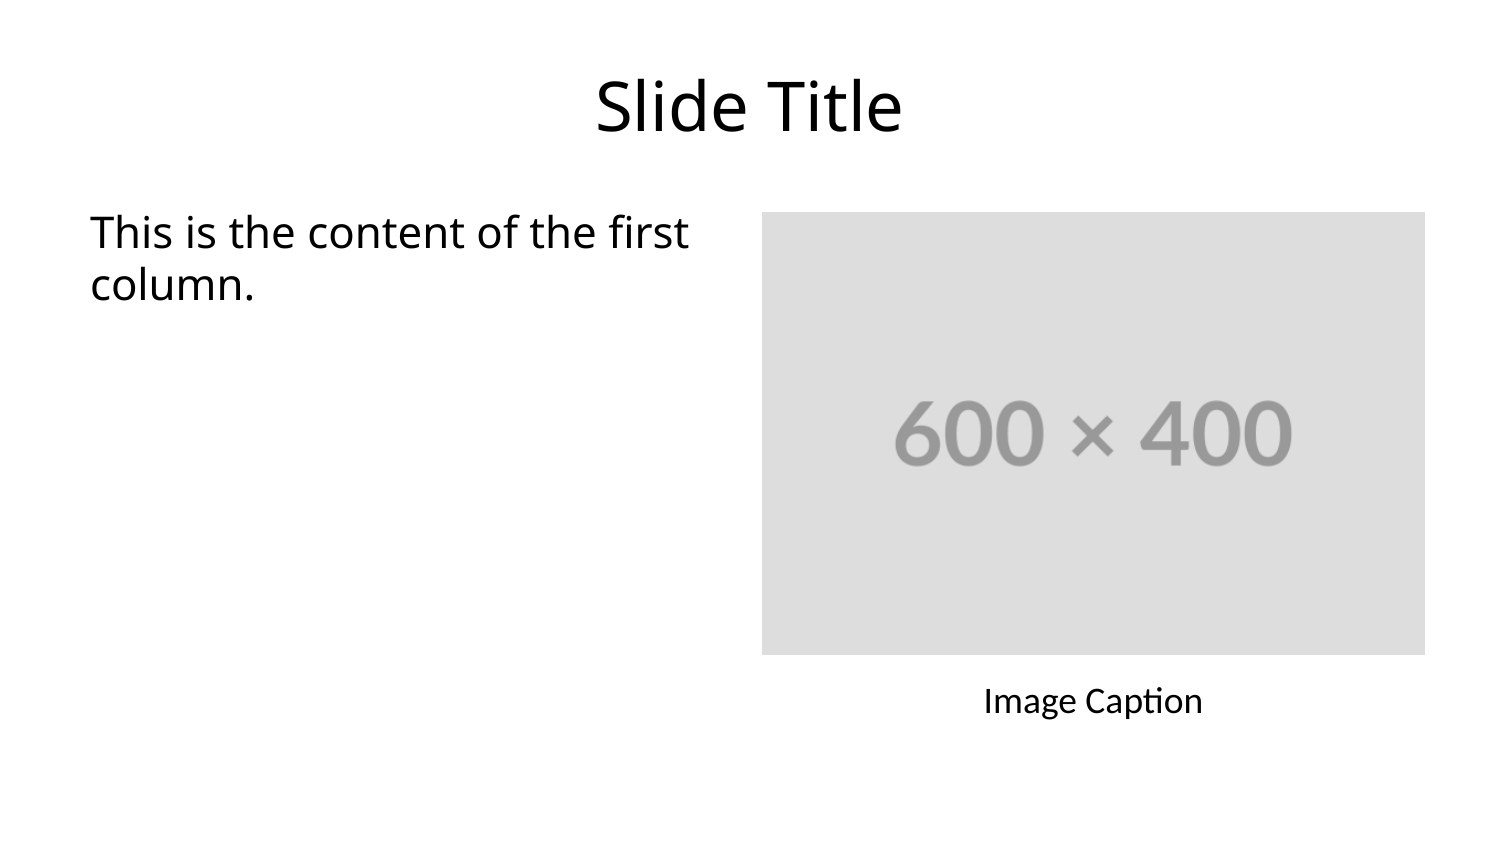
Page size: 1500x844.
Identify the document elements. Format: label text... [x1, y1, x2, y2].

list This is the content of the first column. [75, 196, 738, 754]
picture [762, 212, 1426, 655]
title Slide Title [75, 33, 1425, 175]
text_box Image Caption [762, 668, 1425, 753]
